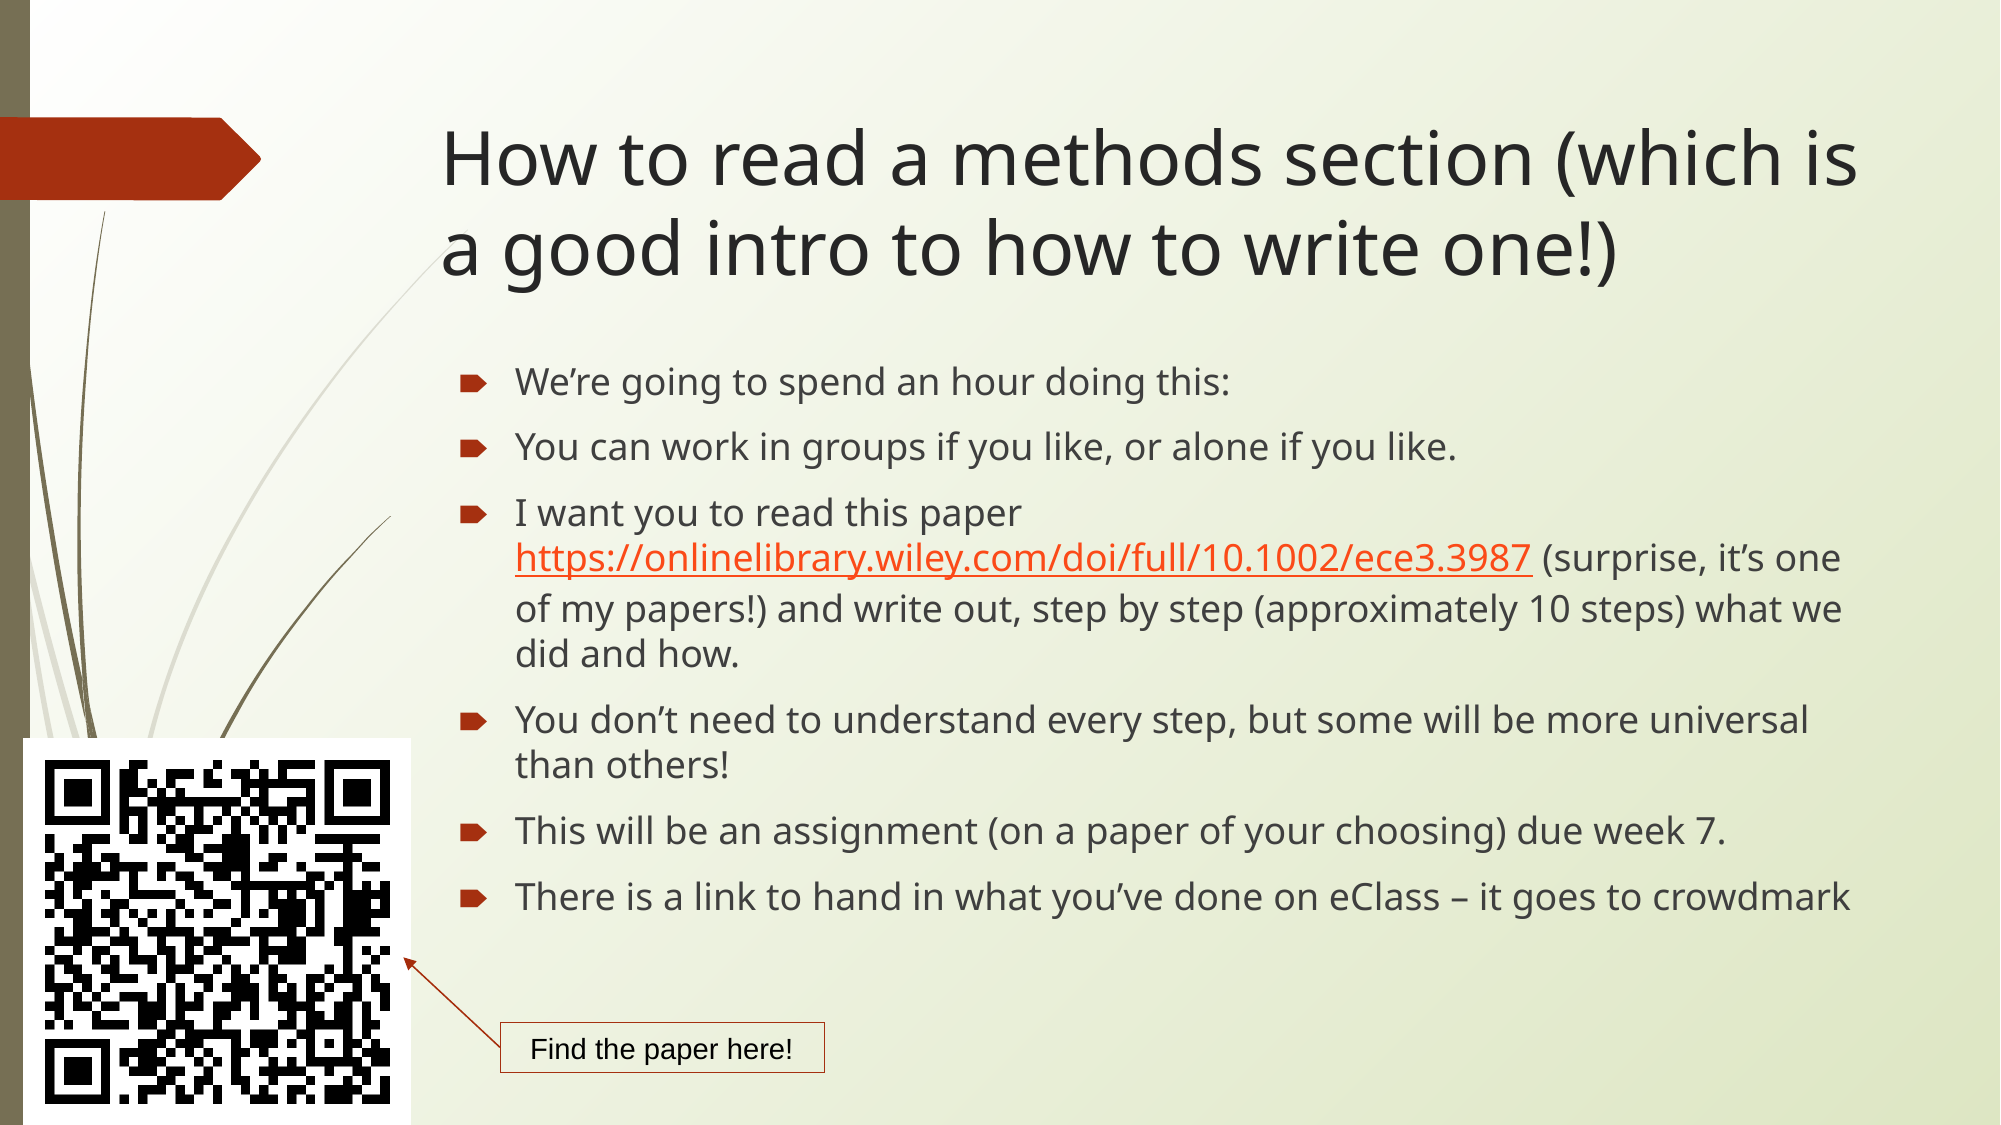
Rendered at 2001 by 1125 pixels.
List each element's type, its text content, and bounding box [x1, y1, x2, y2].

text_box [403, 957, 501, 1049]
text_box Find the paper here! [500, 1022, 825, 1073]
title How to read a methods section (which is a good intro to how to write one!) [425, 102, 1888, 313]
picture [23, 738, 411, 1125]
list We’re going to spend an hour doing this: You can work in groups if you like, or alone if you like. I want you to read this paper https://onlinelibrary.wiley.com/doi/full/10.1002/ece3.3987 (surprise, it’s one of my papers!) and write out, step by step (approximately 10 steps) what we did and how. You don’t need to understand every step, but some will be more universal than others! This will be an assignment (on a paper of your choosing) due week 7. There is a link to hand in what you’ve done on eClass – it goes to crowdmark [424, 350, 1888, 970]
